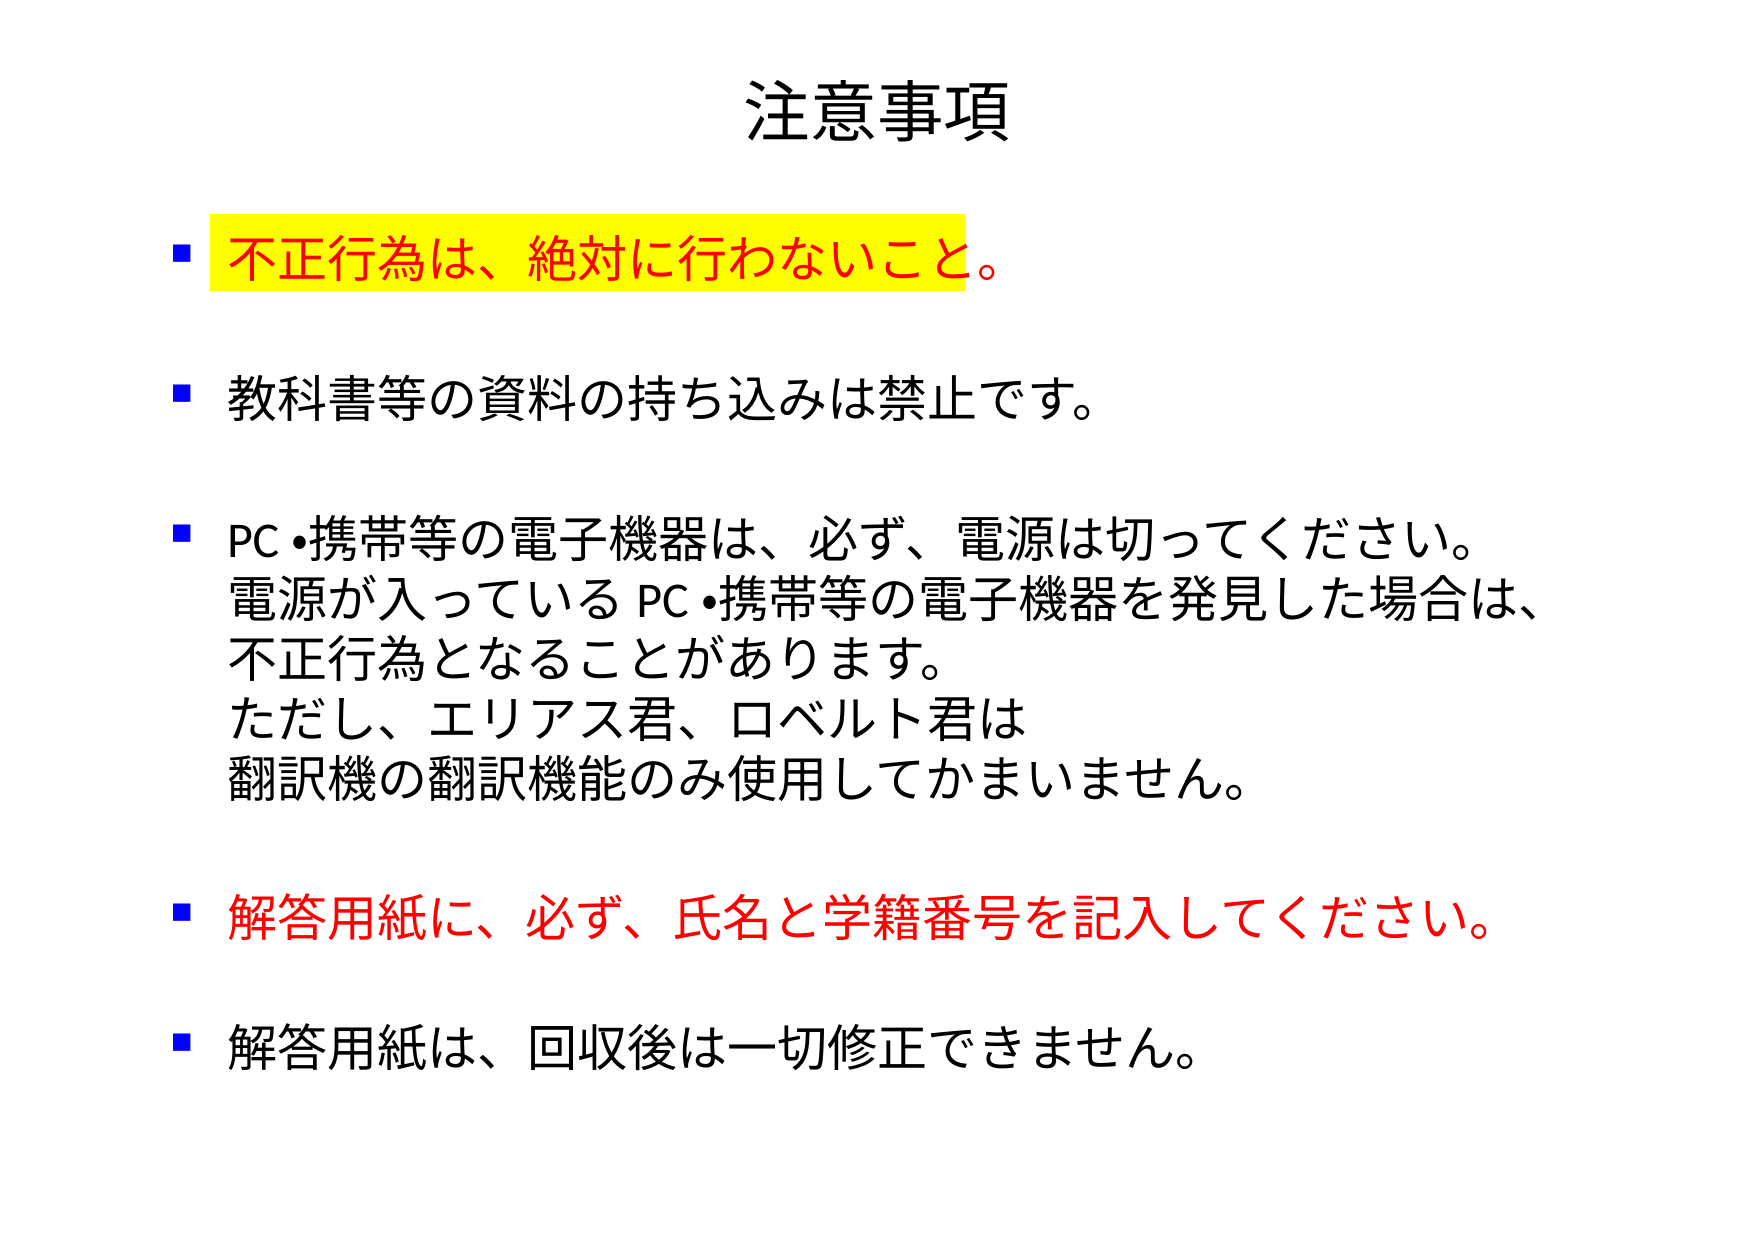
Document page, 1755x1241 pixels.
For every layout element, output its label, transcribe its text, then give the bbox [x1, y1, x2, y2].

title 注意事項 [87, 5, 1667, 213]
text_box 不正行為は、絶対に行わないこと。 教科書等の資料の持ち込みは禁止です。 PC・携帯等の電子機器は、必ず、電源は切ってください。 電源が入っているPC・携帯等の電子機器を発見した場合は、 不正行為となることがあります。 ただし、エリアス君、ロベルト君は 翻訳機の翻訳機能のみ使用してかまいません。 解答用紙に、必ず、氏名と学籍番号を記入してください。 解答用紙は、回収後は一切修正できません。 [153, 218, 1598, 1116]
text_box [208, 213, 968, 218]
